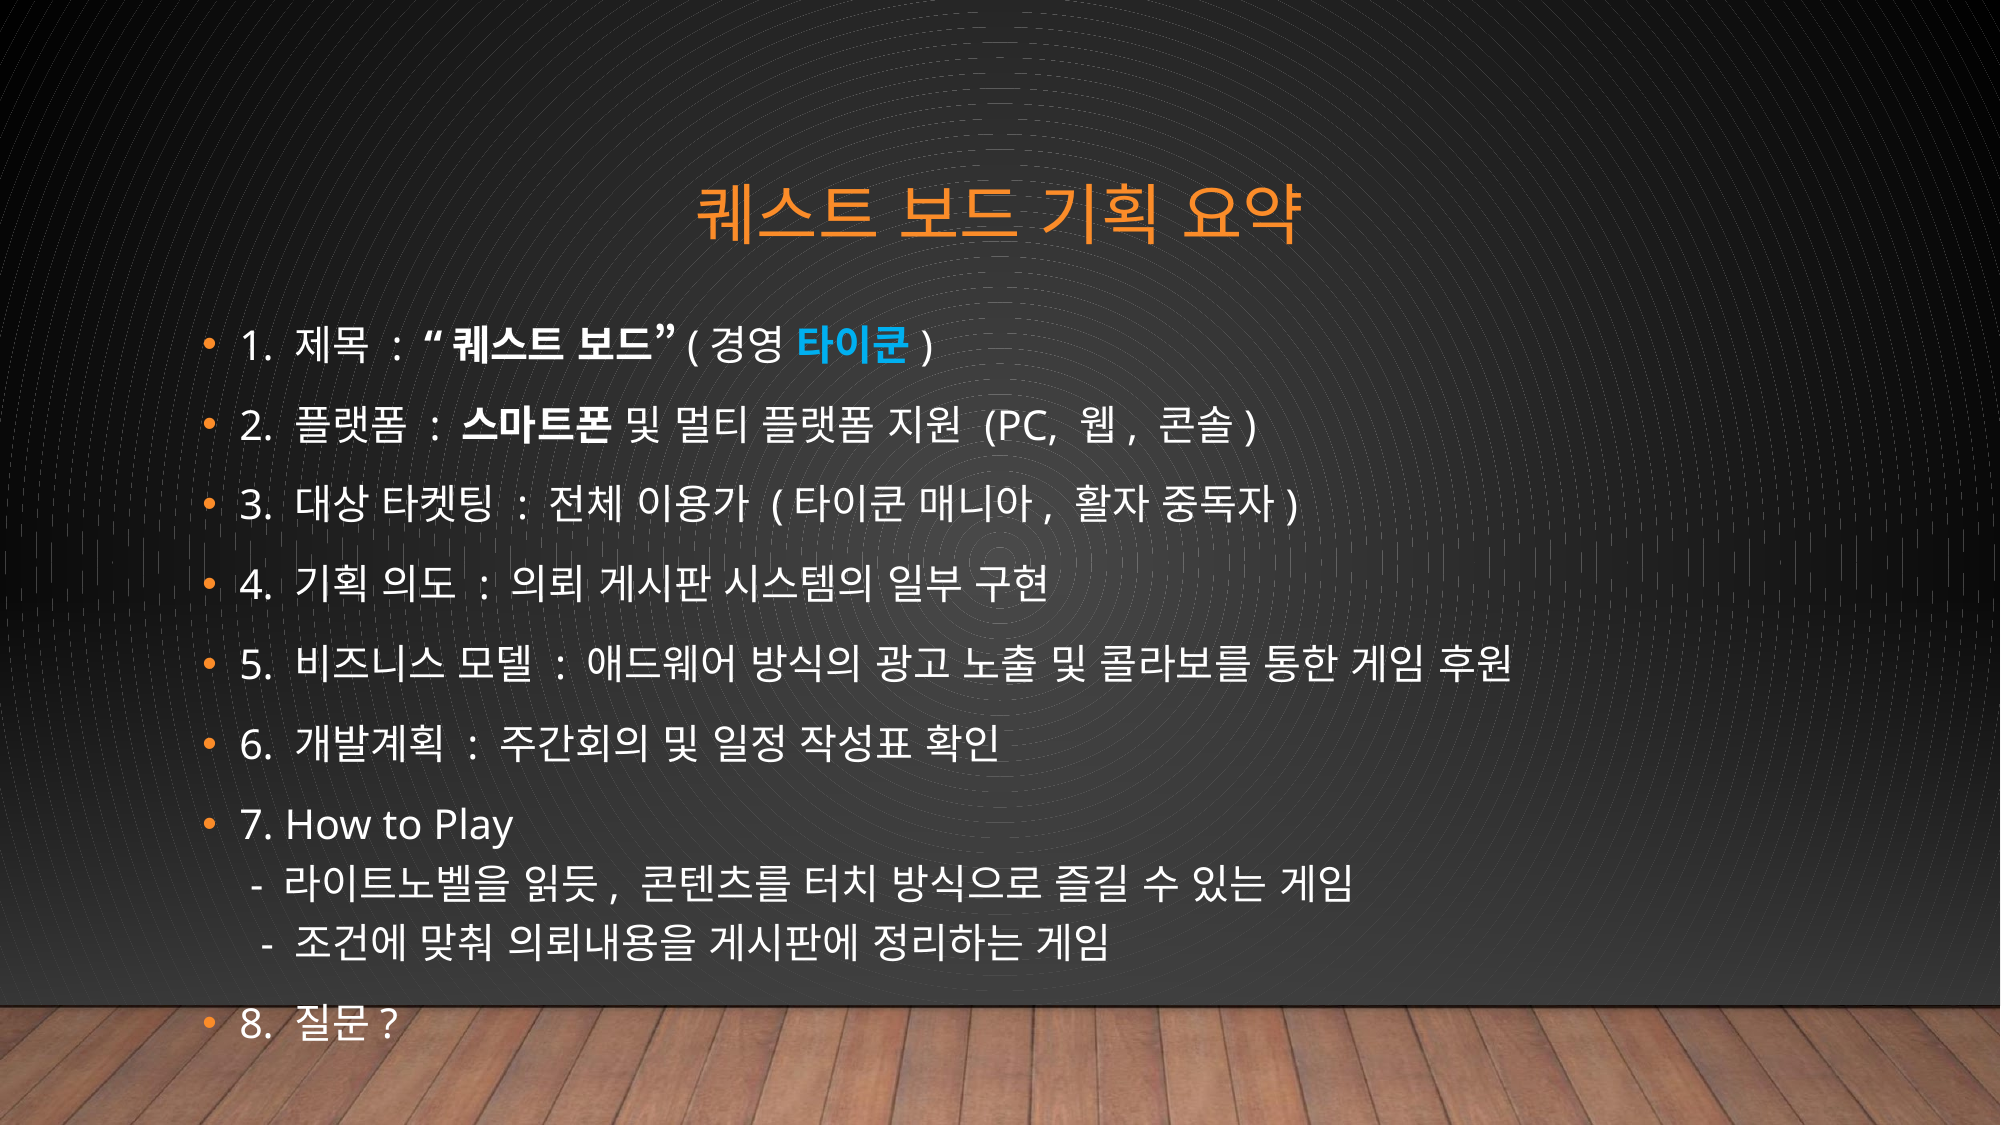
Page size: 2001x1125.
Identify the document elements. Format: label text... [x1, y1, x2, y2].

list 1. 제목 : “퀘스트 보드”(경영 타이쿤) 2. 플랫폼 : 스마트폰 및 멀티 플랫폼 지원 (PC, 웹, 콘솔) 3. 대상 타켓팅 : 전체 이용가 (타이쿤 매니아, 활자 중독자) 4. 기획 의도 : 의뢰 게시판 시스템의 일부 구현 5. 비즈니스 모델 : 애드웨어 방식의 광고 노출 및 콜라보를 통한 게임 후원 6. 개발계획 : 주간회의 및 일정 작성표 확인 7. How to Play - 라이트노벨을 읽듯, 콘텐츠를 터치 방식으로 즐길 수 있는 게임 - 조건에 맞춰 의뢰내용을 게시판에 정리하는 게임 8. 질문? [187, 301, 1813, 1057]
title 퀘스트 보드 기획 요약 [238, 131, 1763, 301]
picture [0, 1005, 2000, 1125]
